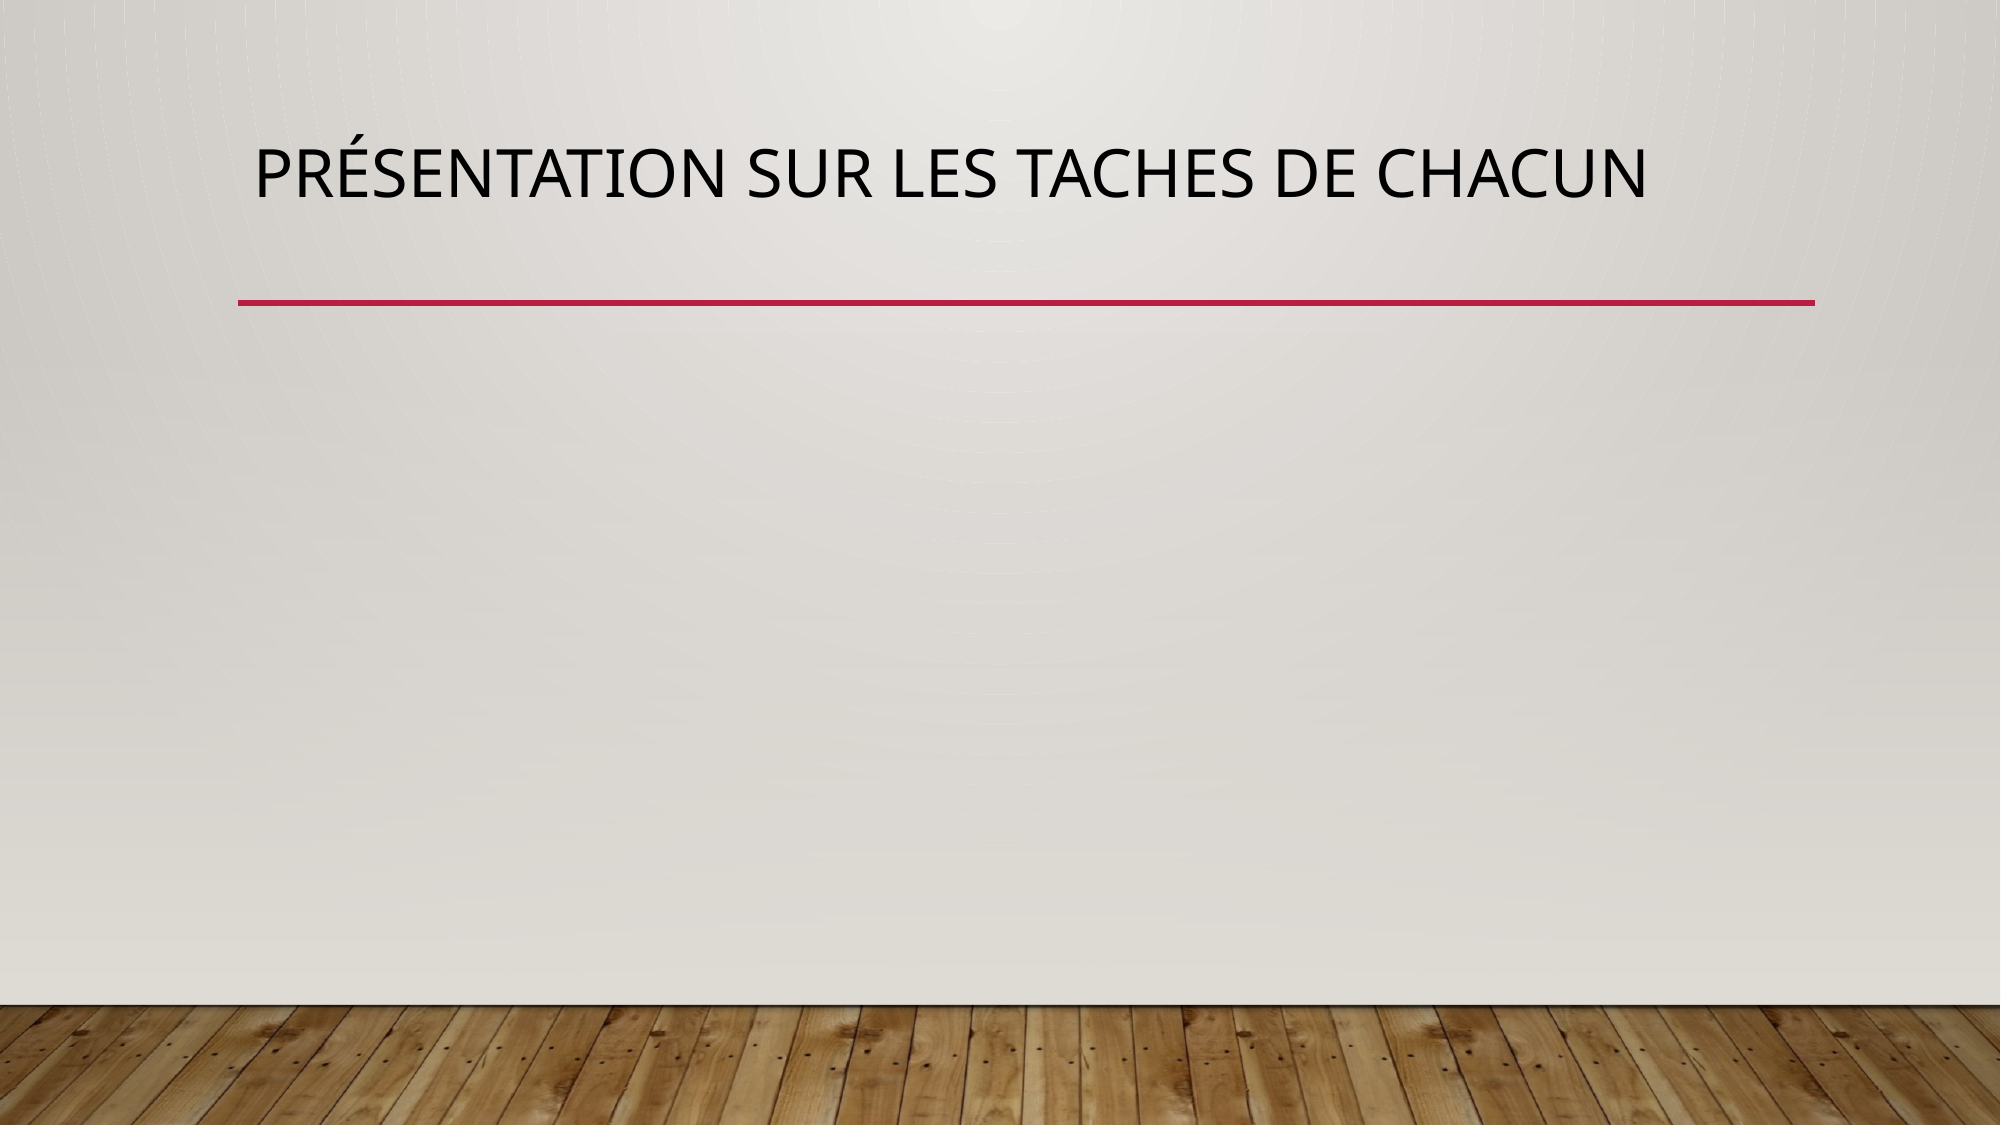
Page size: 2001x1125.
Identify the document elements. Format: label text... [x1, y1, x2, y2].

picture [0, 1005, 2000, 1125]
title Présentation sur les taches de chacun [238, 131, 1814, 305]
